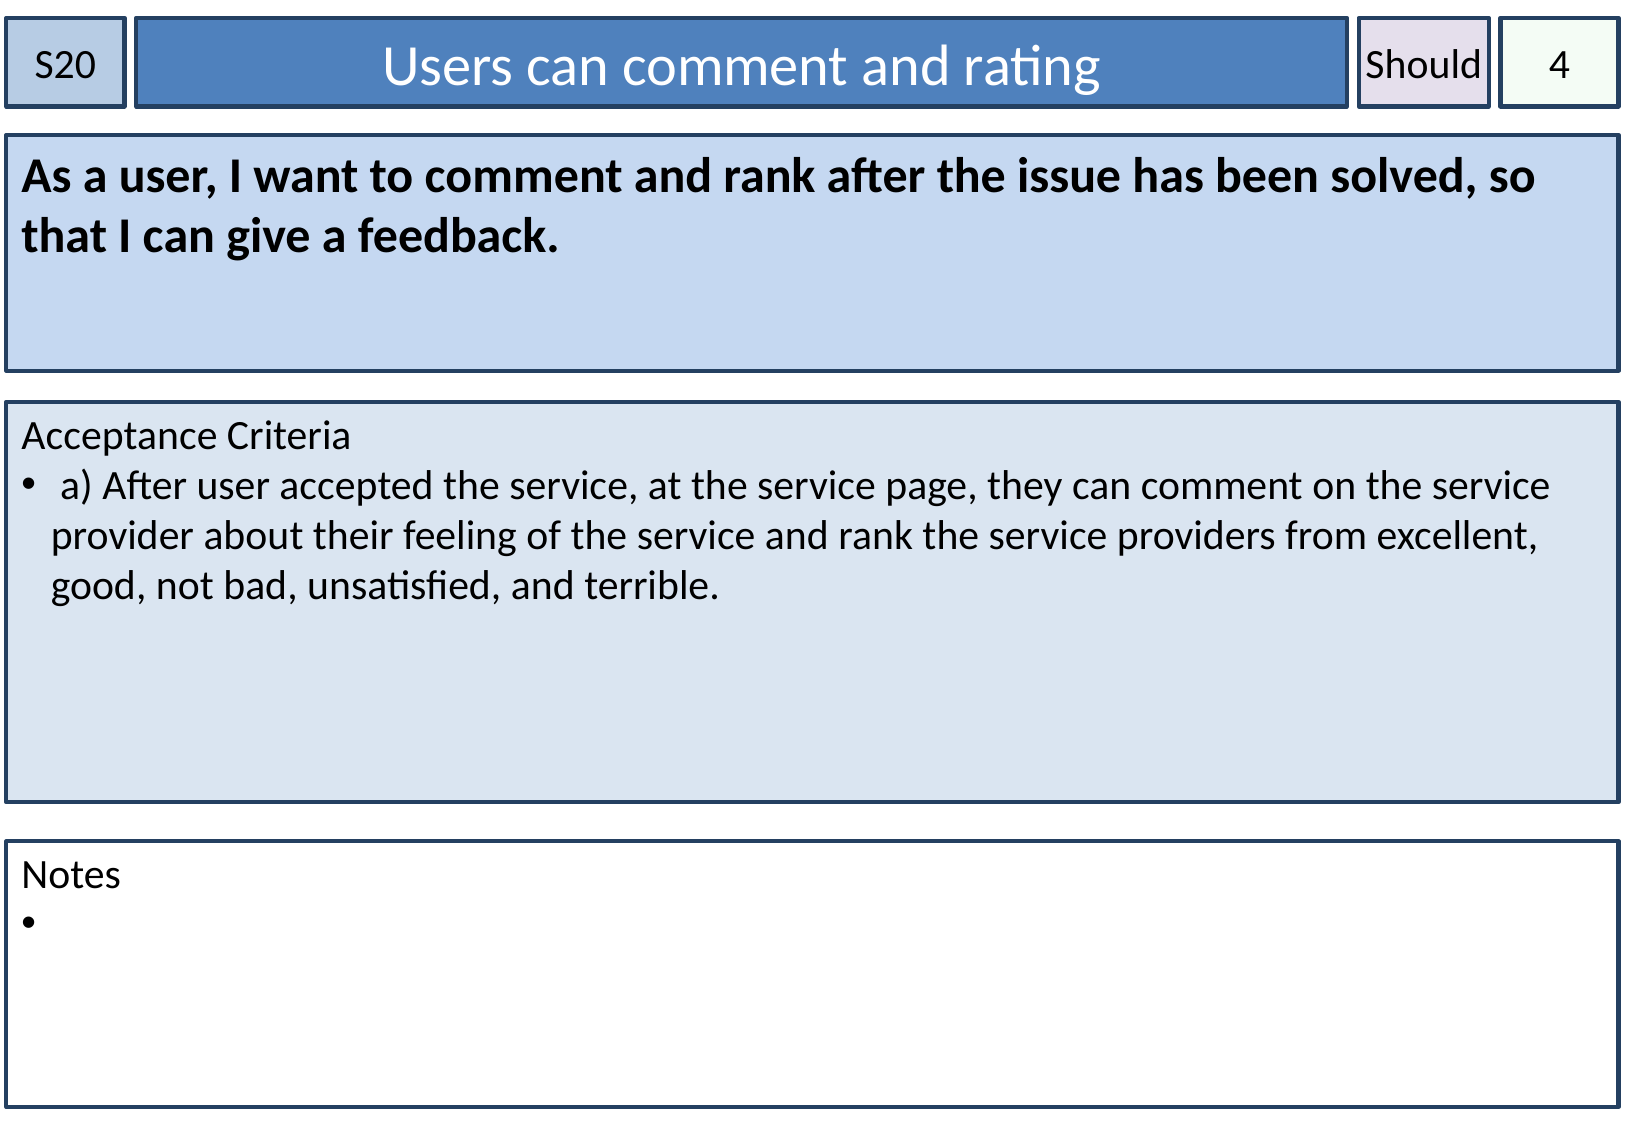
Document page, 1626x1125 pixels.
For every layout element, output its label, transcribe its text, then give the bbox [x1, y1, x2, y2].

text_box 4 [1500, 17, 1619, 107]
text_box Notes [6, 841, 1619, 1107]
text_box Acceptance Criteria a) After user accepted the service, at the service page, they can comment on the service provider about their feeling of the service and rank the service providers from excellent, good, not bad, unsatisfied, and terrible. [6, 401, 1619, 803]
text_box As a user, I want to comment and rank after the issue has been solved, so that I can give a feedback. [6, 134, 1619, 371]
text_box S20 [6, 17, 125, 107]
text_box Users can comment and rating [136, 17, 1347, 107]
text_box Should [1358, 17, 1489, 107]
